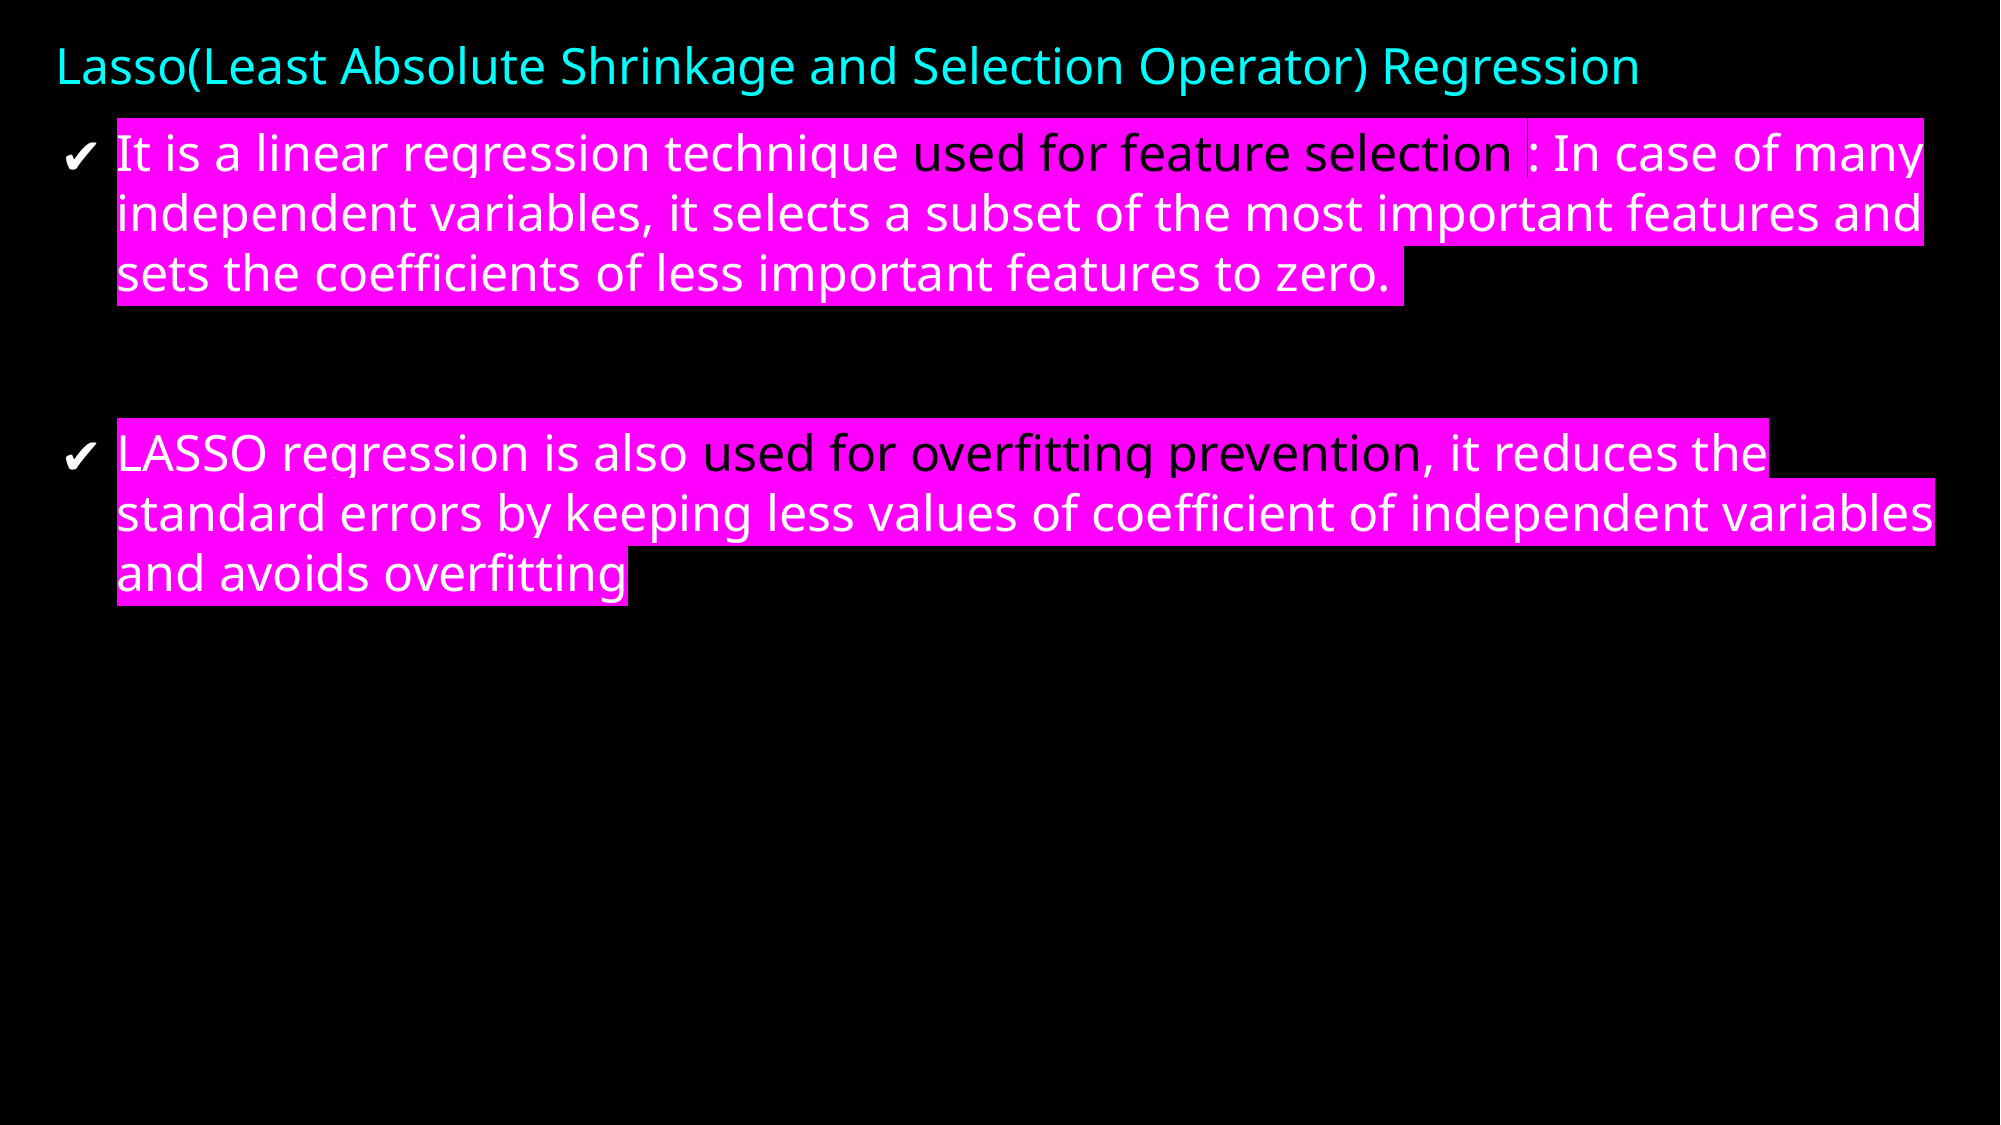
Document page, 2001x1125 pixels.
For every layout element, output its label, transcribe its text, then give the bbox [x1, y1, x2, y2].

text_box Lasso(Least Absolute Shrinkage and Selection Operator) Regression [40, 27, 1955, 623]
text_box It is a linear regression technique used for feature selection : In case of many independent variables, it selects a subset of the most important features and sets the coefficients of less important features to zero. LASSO regression is also used for overfitting prevention, it reduces the standard errors by keeping less values of coefficient of independent variables and avoids overfitting [45, 114, 1979, 925]
